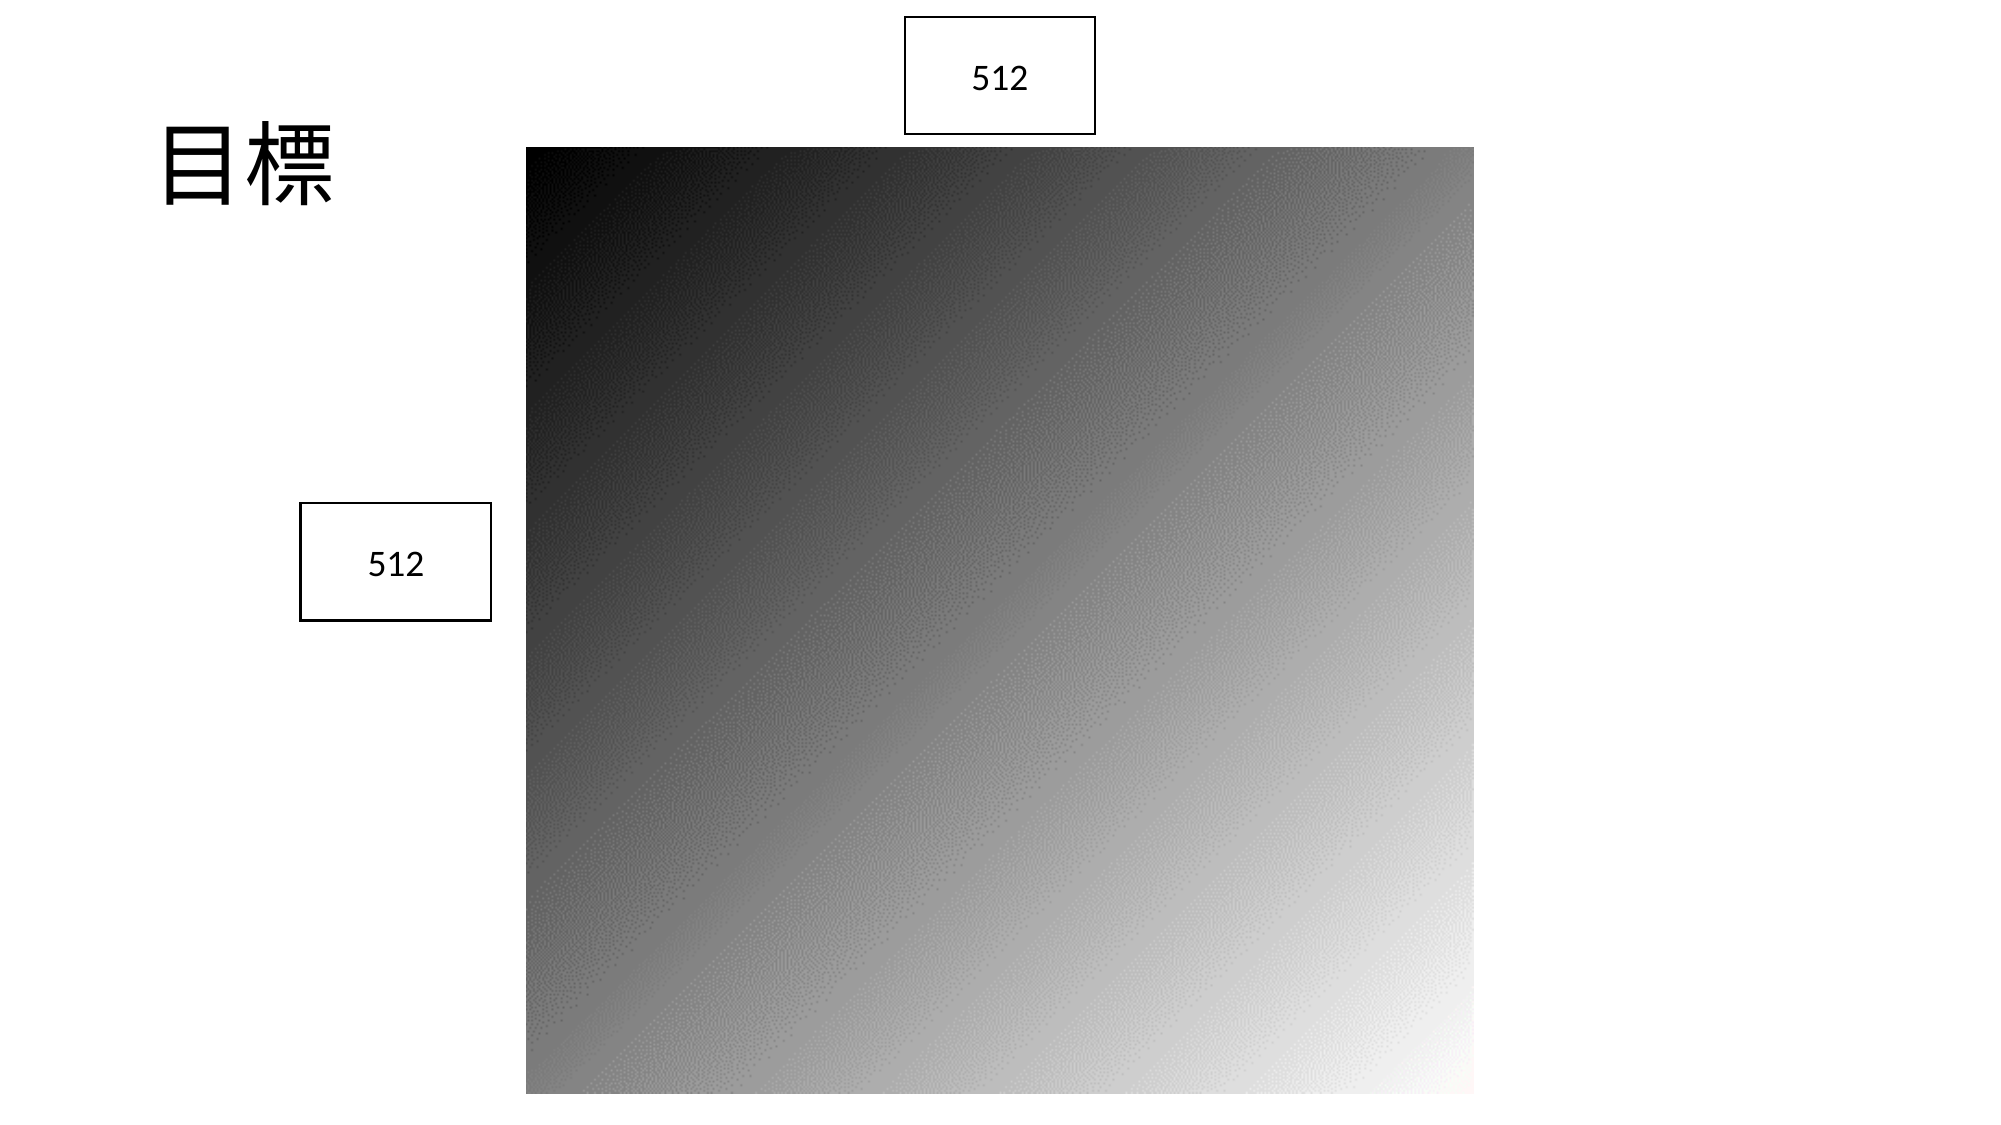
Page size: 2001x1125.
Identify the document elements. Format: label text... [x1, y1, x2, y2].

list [526, 147, 1474, 1094]
text_box 512 [299, 502, 492, 622]
title 目標 [137, 59, 1863, 278]
text_box 512 [904, 16, 1096, 135]
